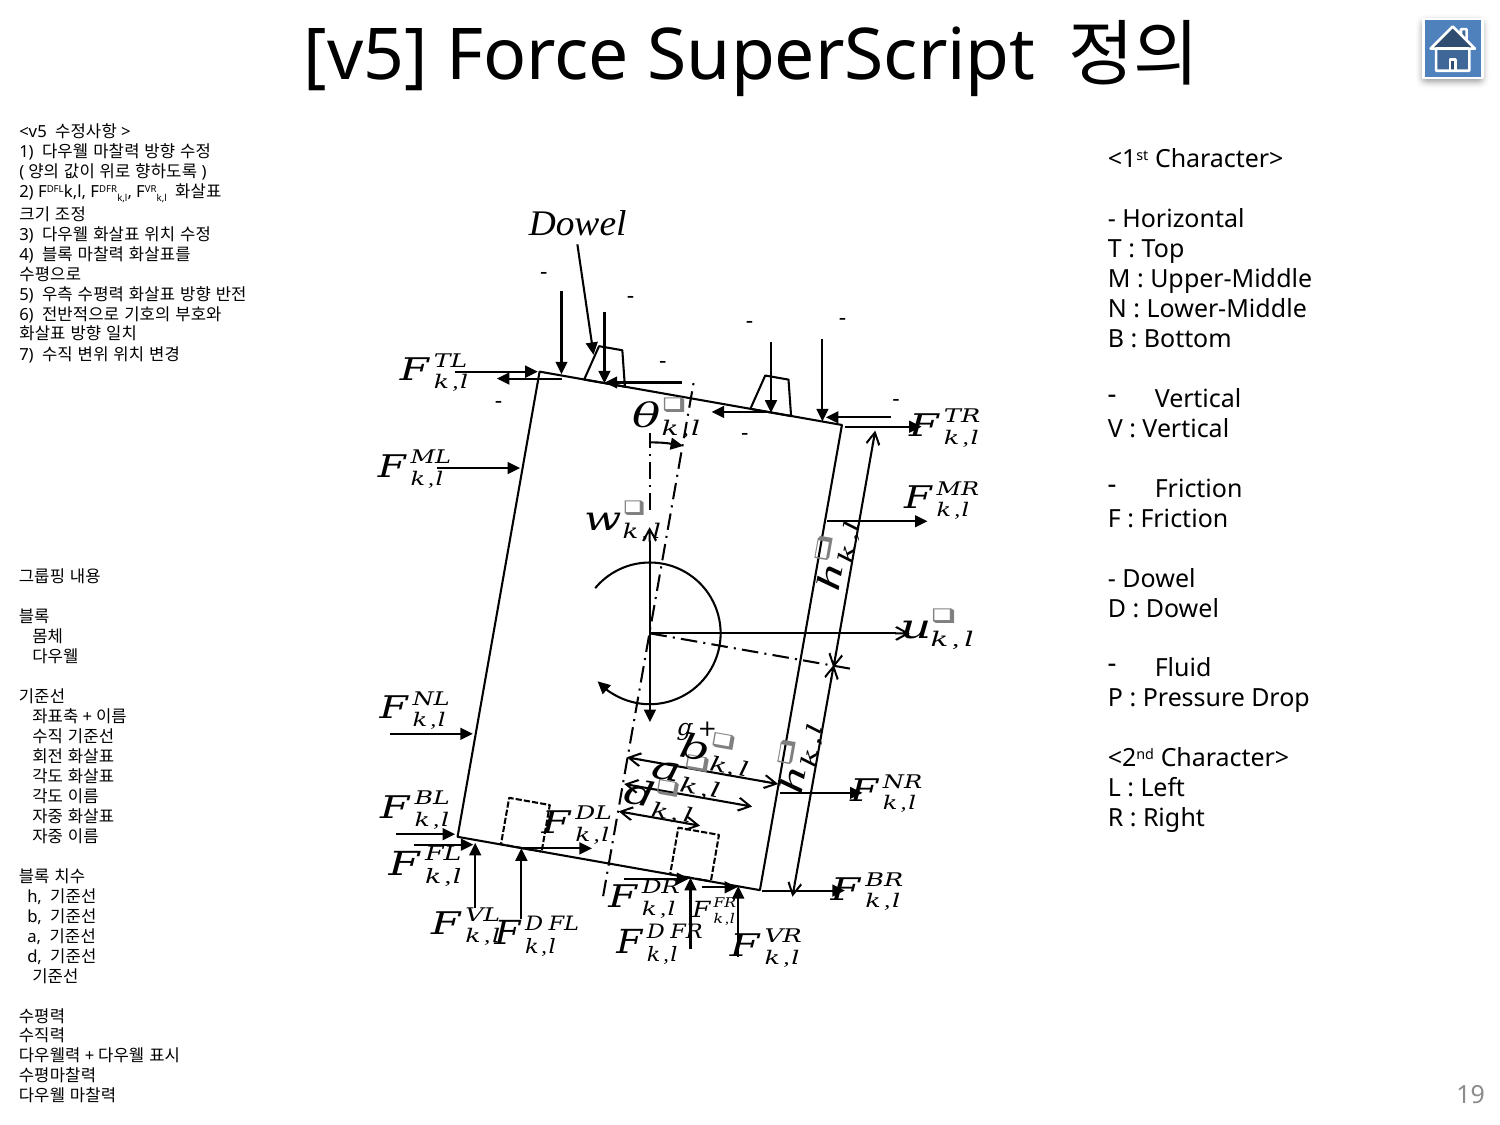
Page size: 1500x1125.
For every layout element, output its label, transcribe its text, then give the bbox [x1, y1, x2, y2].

text_box 그룹핑 내용 블록 몸체 다우웰 기준선 좌표축+이름 수직 기준선 회전 화살표 각도 화살표 각도 이름 자중 화살표 자중 이름 블록 치수 h, 기준선 b, 기준선 a, 기준선 d, 기준선 기준선 수평력 수직력 다우웰력+다우웰 표시 수평마찰력 다우웰 마찰력 [4, 558, 196, 1113]
text_box <v5 수정사항> 1) 다우웰 마찰력 방향 수정 (양의 값이 위로 향하도록) 2) FDFLk,l, FDFRk,l, FVRk,l 화살표 크기 조정 3) 다우웰 화살표 위치 수정 4) 블록 마찰력 화살표를 수평으로 5) 우측 수평력 화살표 방향 반전 6) 전반적으로 기호의 부호와 화살표 방향 일치 7) 수직 변위 위치 변경 [4, 113, 267, 371]
text_box [1420, 16, 1485, 81]
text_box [375, 203, 981, 969]
title [v5] Force SuperScript 정의 [76, 0, 1427, 102]
text_box <1st Character> - Horizontal T : Top M : Upper-Middle N : Lower-Middle B : Bottom Vertical V : Vertical Friction F : Friction - Dowel D : Dowel Fluid P : Pressure Drop <2nd Character> L : Left R : Right [1093, 135, 1328, 869]
slide_number 19 [1149, 1065, 1500, 1125]
